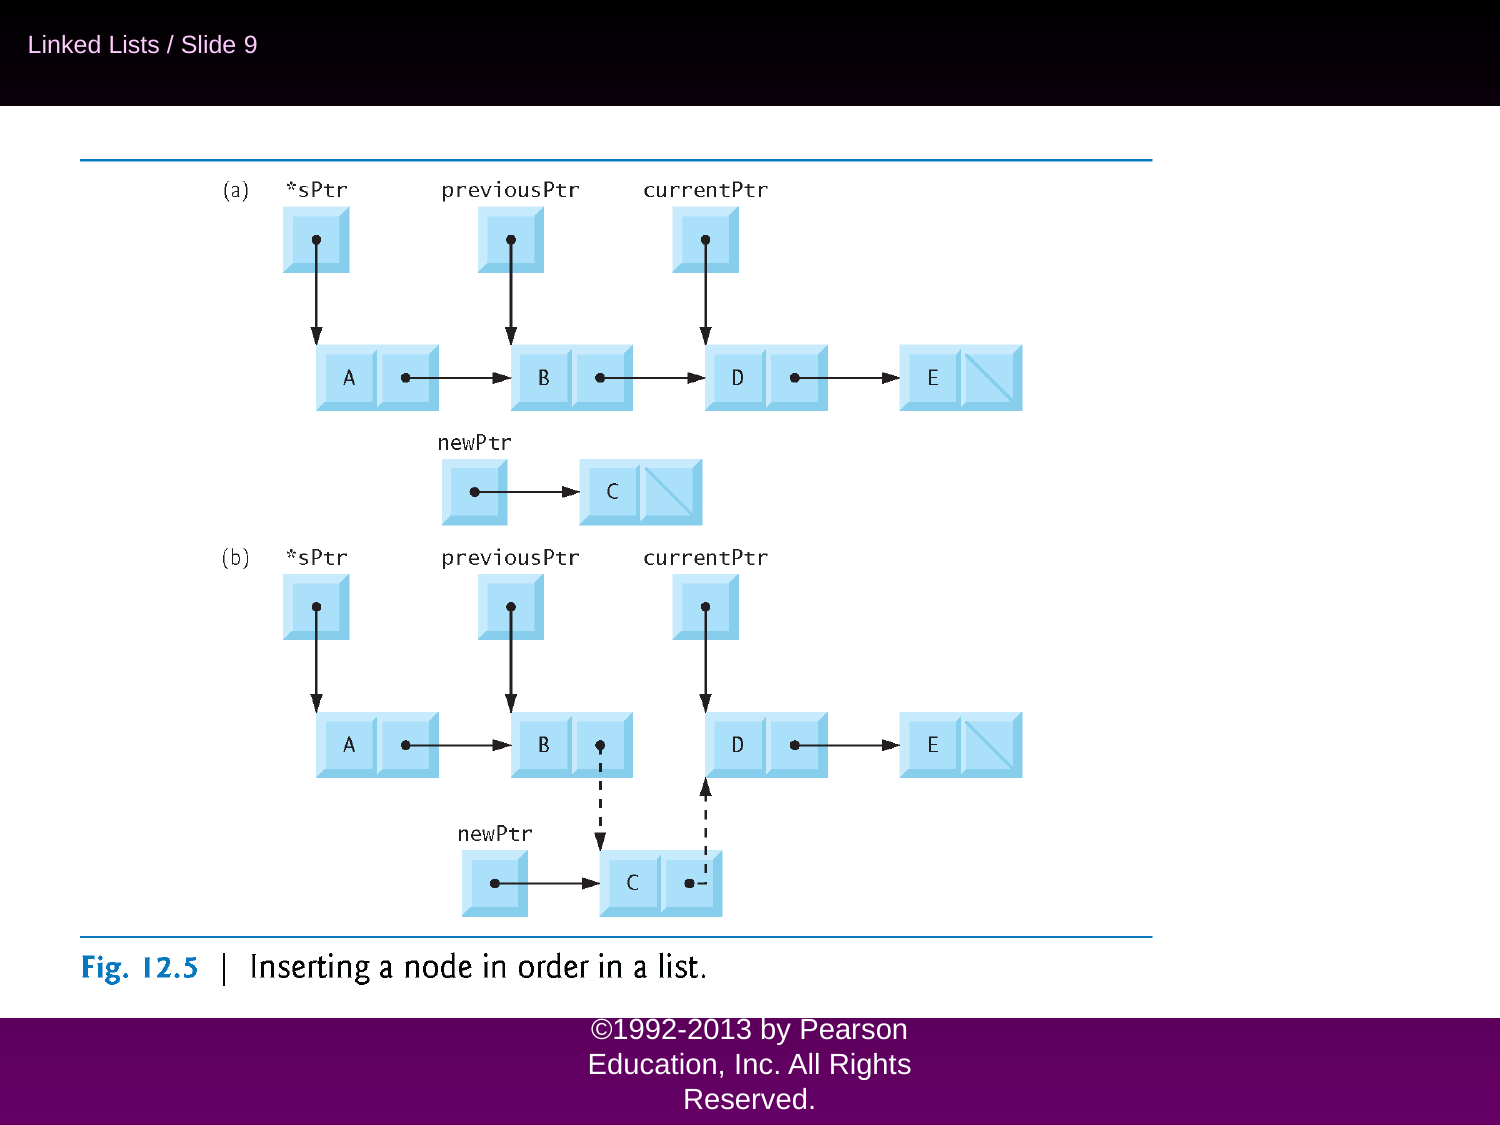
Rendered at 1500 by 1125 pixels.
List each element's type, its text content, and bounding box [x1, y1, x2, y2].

footer ©1992-2013 by Pearson Education, Inc. All Rights Reserved. [512, 1025, 988, 1100]
picture [0, 106, 1500, 1018]
